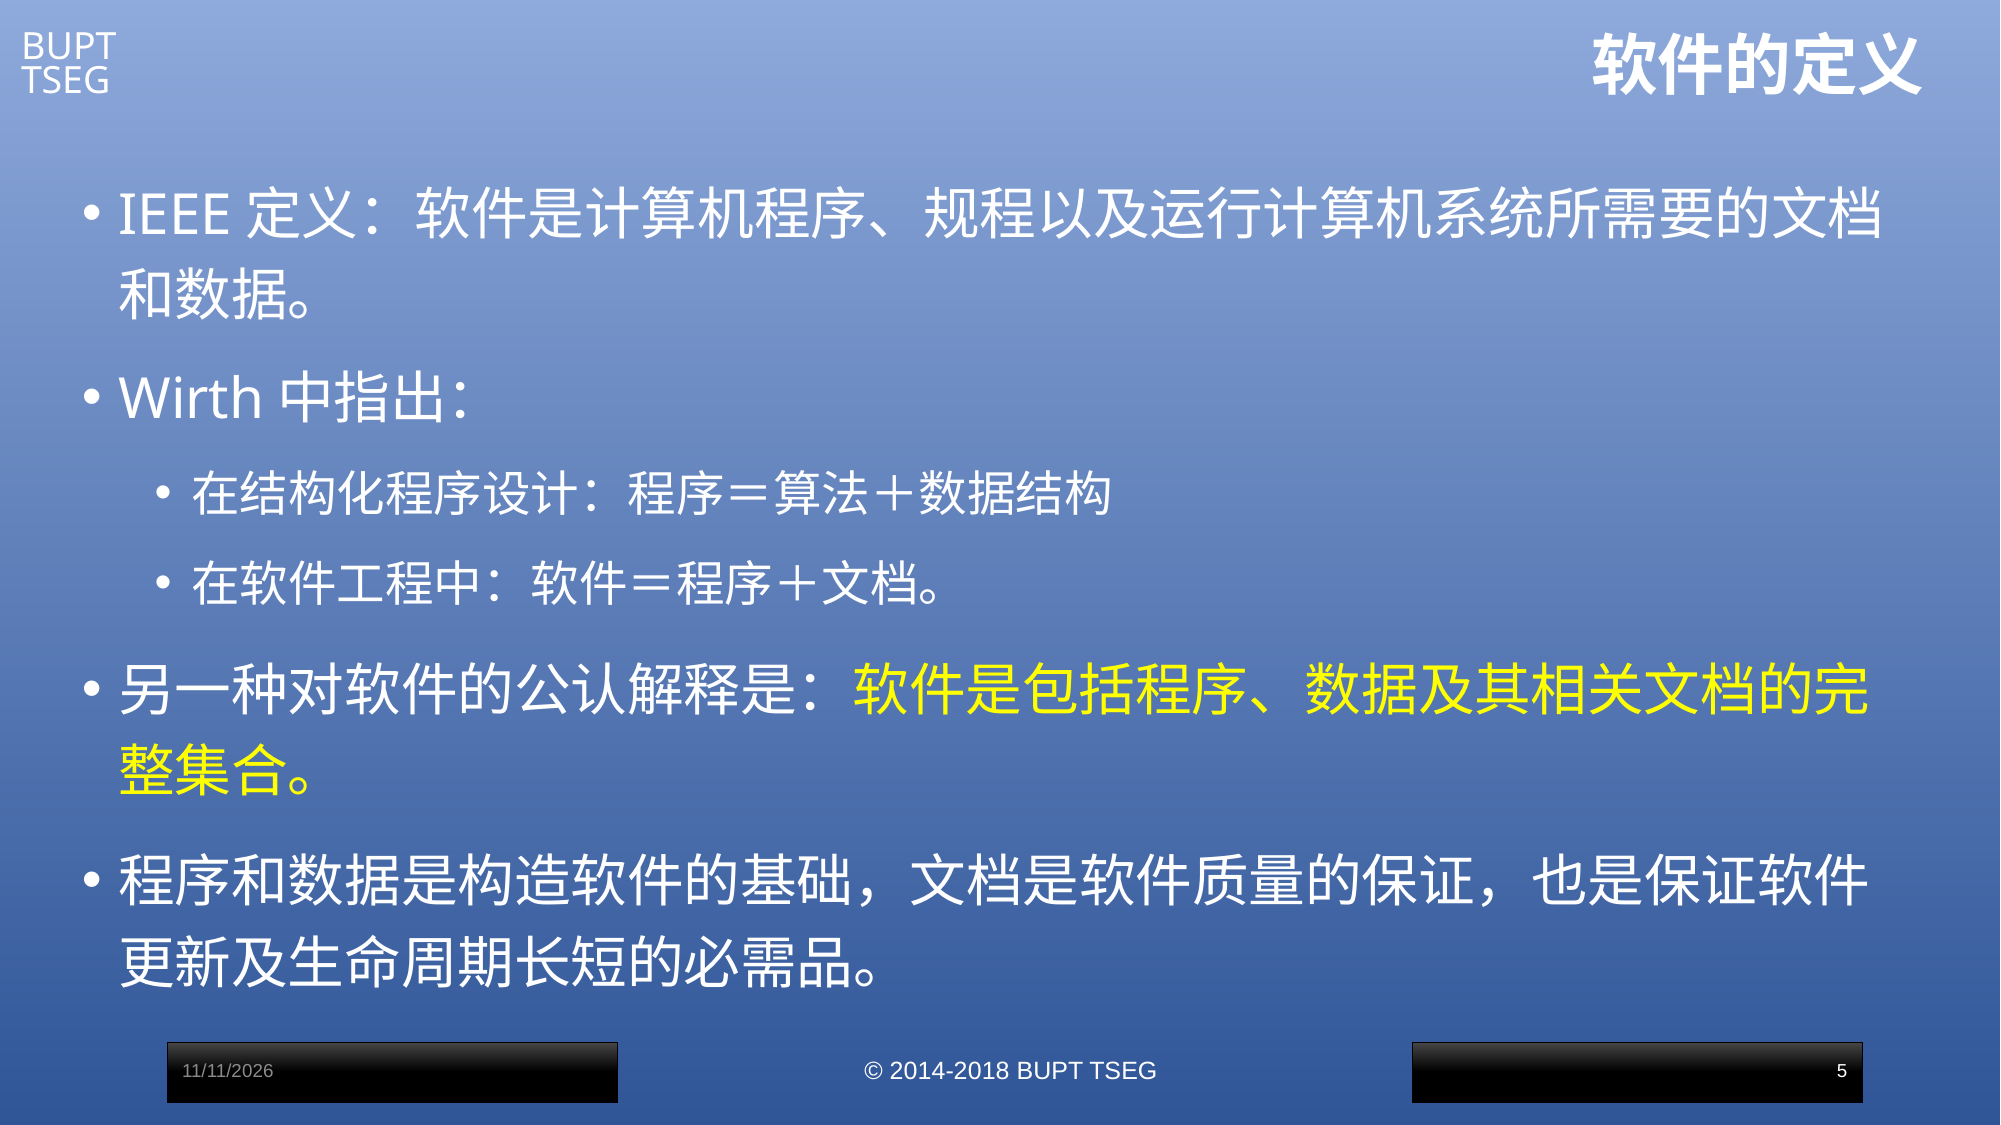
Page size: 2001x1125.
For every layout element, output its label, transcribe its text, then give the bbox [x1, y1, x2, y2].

title 软件的定义 [269, 15, 1940, 122]
list IEEE定义：软件是计算机程序、规程以及运行计算机系统所需要的文档和数据。 Wirth中指出： 在结构化程序设计：程序＝算法＋数据结构 在软件工程中：软件＝程序＋文档。 另一种对软件的公认解释是：软件是包括程序、数据及其相关文档的完整集合。 程序和数据是构造软件的基础，文档是软件质量的保证，也是保证软件更新及生命周期长短的必需品。 [66, 156, 1940, 1008]
slide_number 5 [1412, 1042, 1863, 1103]
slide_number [167, 1042, 618, 1103]
footer © 2014-2018 BUPT TSEG [677, 1042, 1353, 1103]
